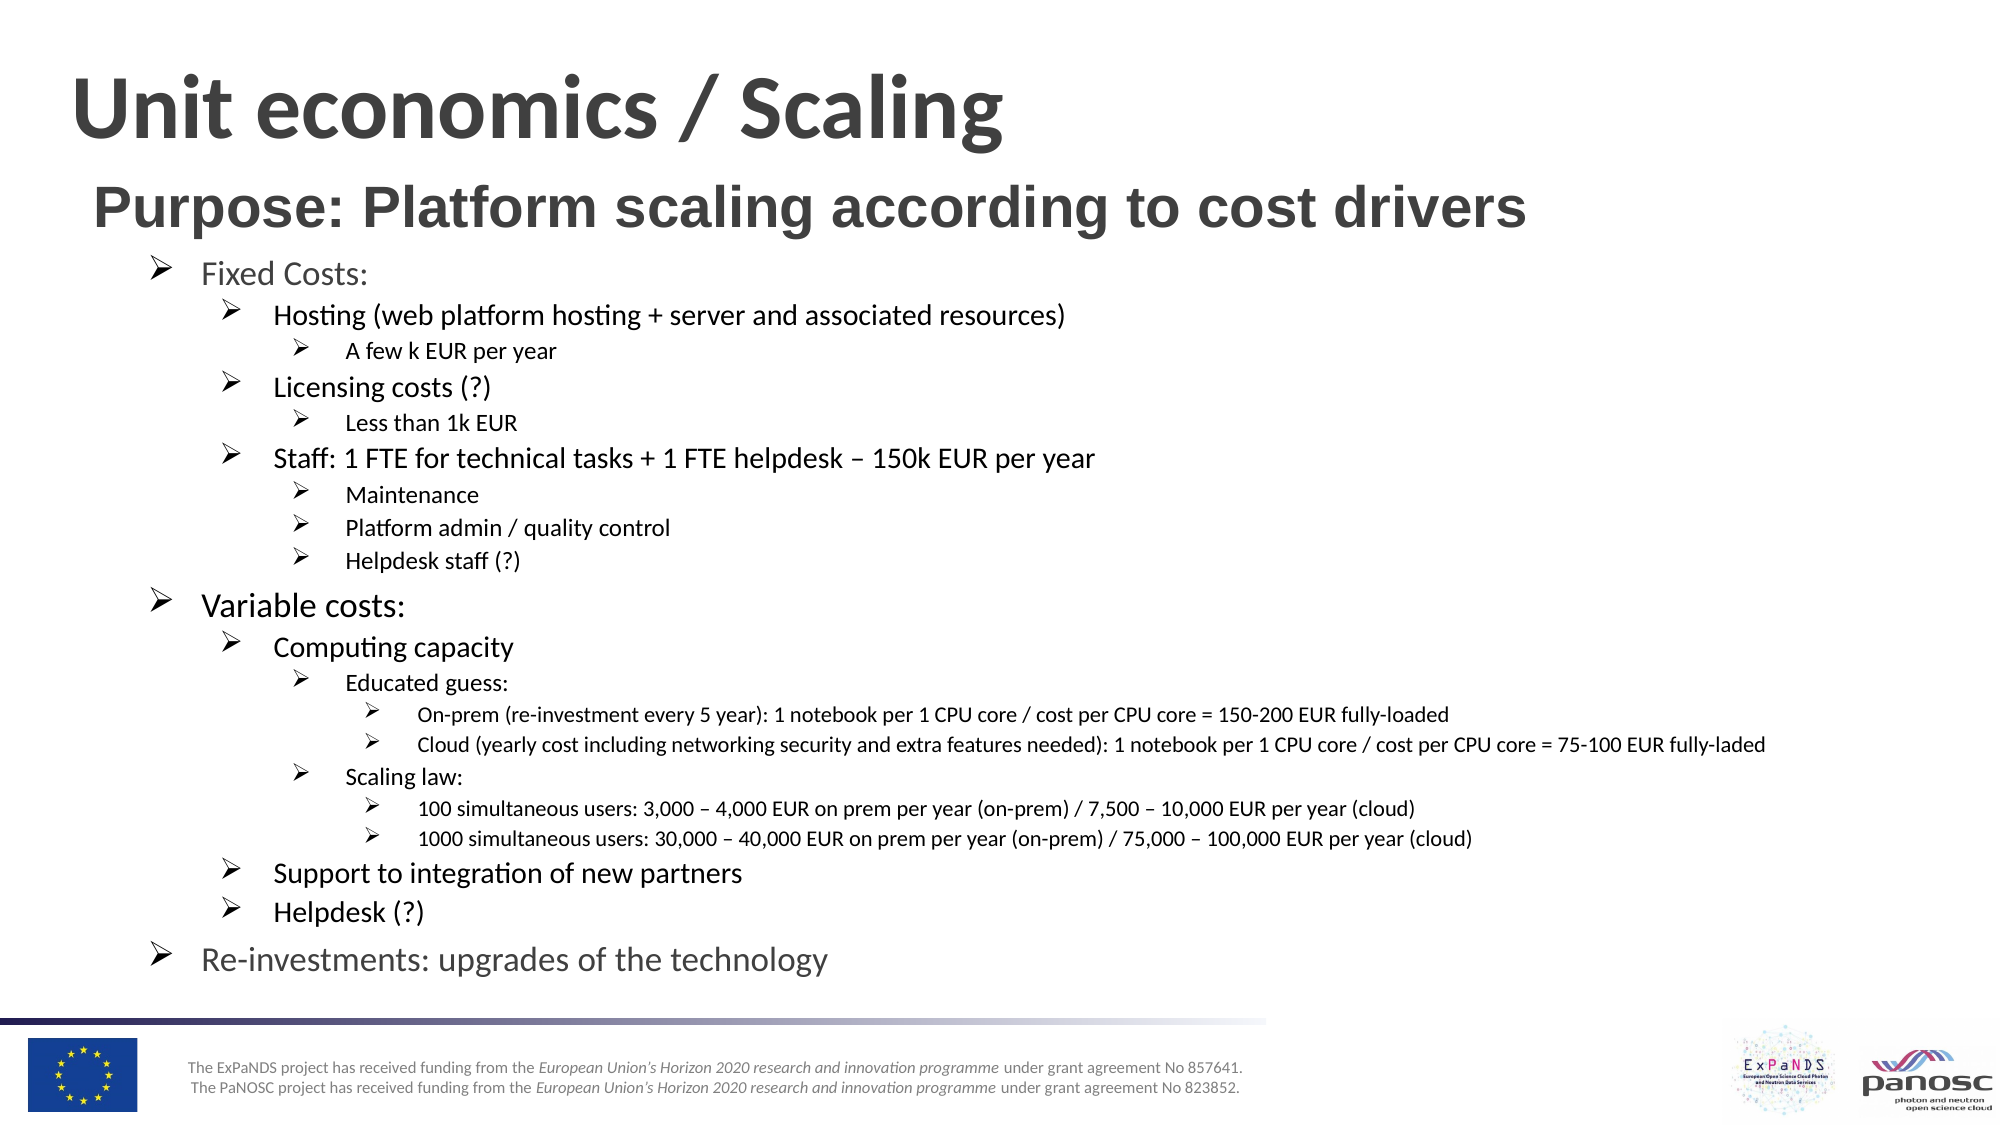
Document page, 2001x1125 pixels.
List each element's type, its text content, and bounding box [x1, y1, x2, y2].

list Fixed Costs: Hosting (web platform hosting + server and associated resources) A few k EUR per year Licensing costs (?) Less than 1k EUR Staff: 1 FTE for technical tasks + 1 FTE helpdesk – 150k EUR per year Maintenance Platform admin / quality control Helpdesk staff (?) Variable costs: Computing capacity Educated guess: On-prem (re-investment every 5 year): 1 notebook per 1 CPU core / cost per CPU core = 150-200 EUR fully-loaded Cloud (yearly cost including networking security and extra features needed): 1 notebook per 1 CPU core / cost per CPU core = 75-100 EUR fully-laded Scaling law: 100 simultaneous users: 3,000 – 4,000 EUR on prem per year (on-prem) / 7,500 – 10,000 EUR per year (cloud) 1000 simultaneous users: 30,000 – 40,000 EUR on prem per year (on-prem) / 75,000 – 100,000 EUR per year (cloud) Support to integration of new partners Helpdesk (?) Re-investments: upgrades of the technology [114, 248, 1925, 997]
text_box Purpose: Platform scaling according to cost drivers [78, 162, 1545, 247]
picture [27, 1038, 138, 1112]
picture [1722, 1018, 2000, 1125]
title Unit economics / Scaling [56, 0, 1782, 218]
